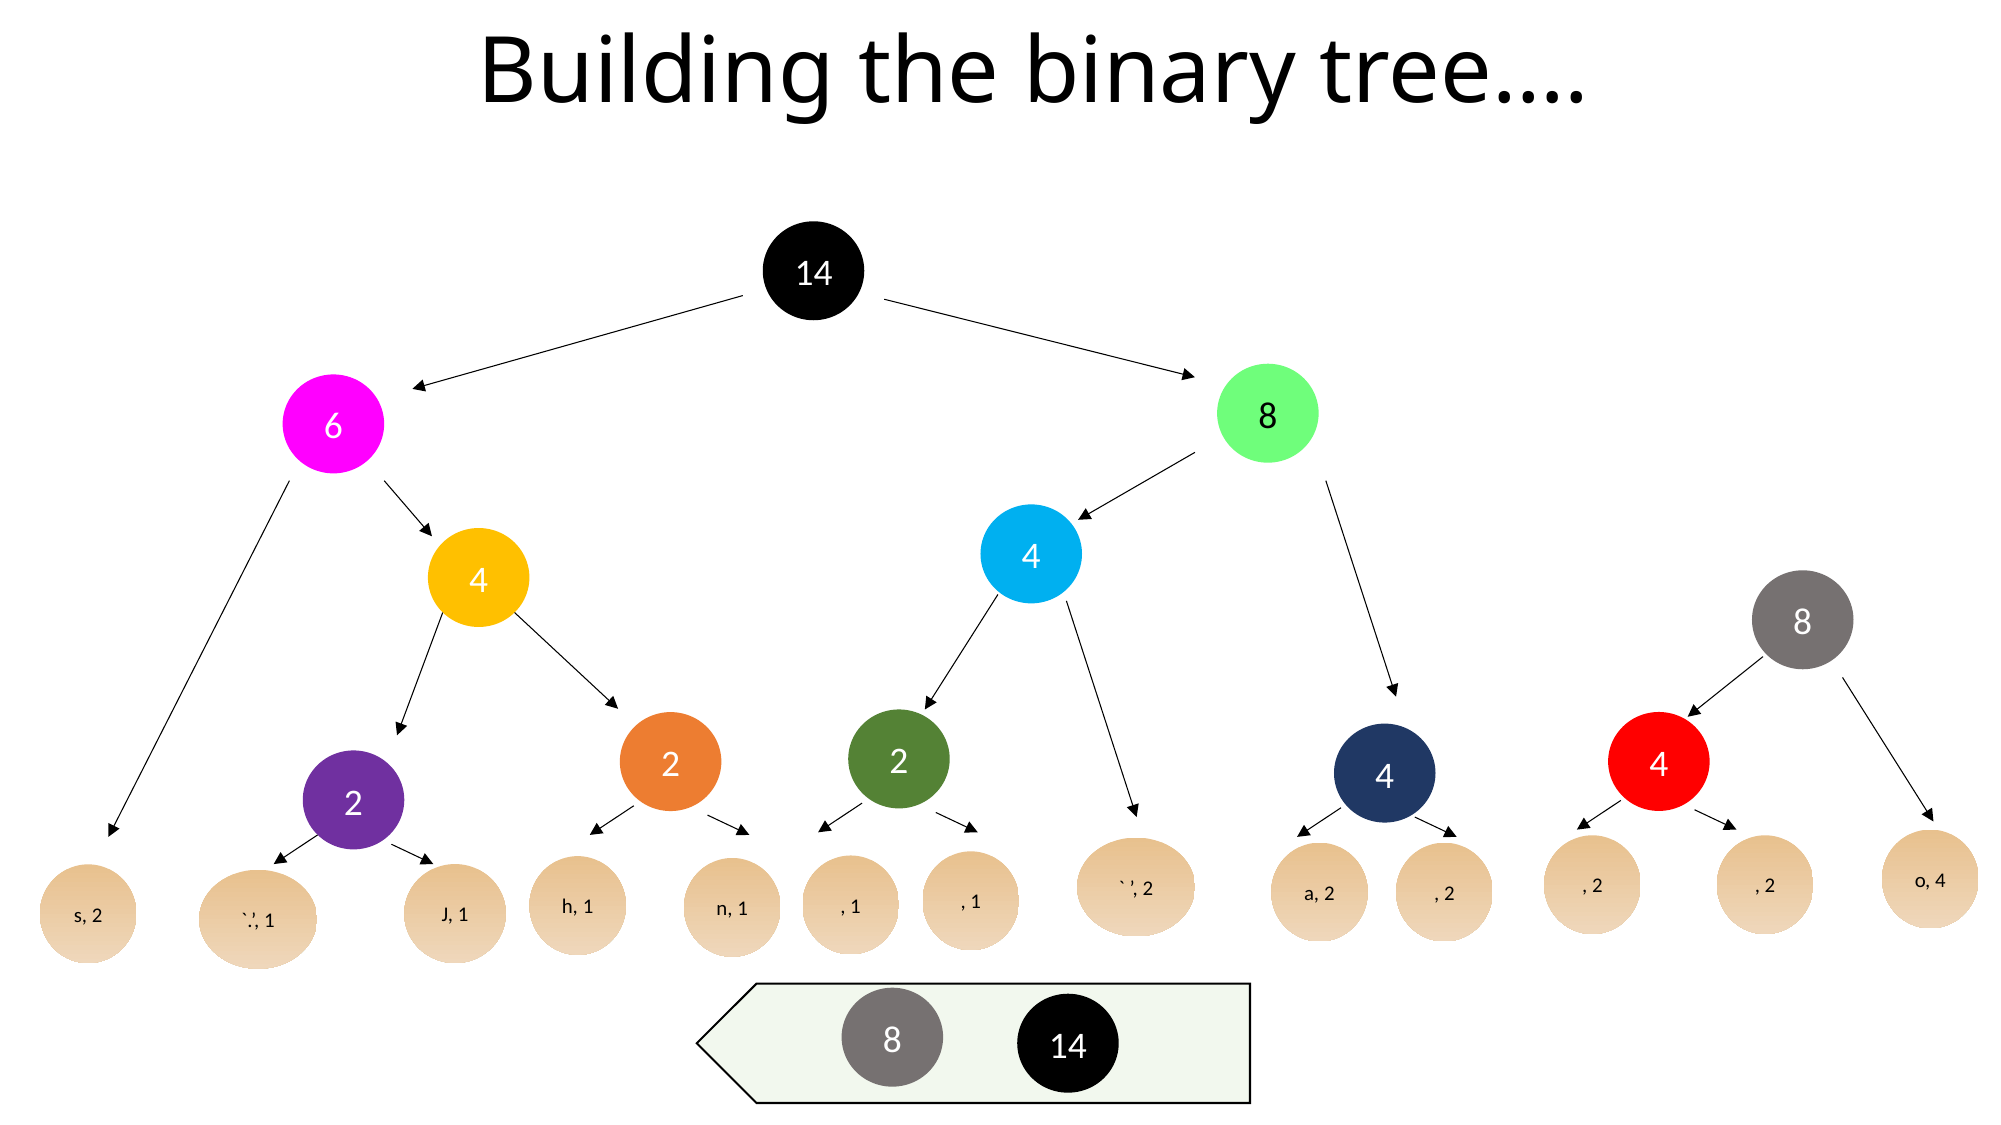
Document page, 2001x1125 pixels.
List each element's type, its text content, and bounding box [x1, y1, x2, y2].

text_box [1576, 800, 1621, 830]
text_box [1842, 677, 1934, 822]
text_box 14 [1016, 992, 1120, 1094]
text_box h, 1 [528, 855, 627, 956]
text_box 4 [1607, 710, 1711, 812]
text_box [884, 299, 1195, 378]
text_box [1296, 807, 1341, 837]
text_box 4 [1332, 722, 1437, 824]
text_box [1066, 600, 1137, 818]
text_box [391, 844, 434, 865]
text_box 8 [1750, 569, 1855, 671]
text_box s, 2 [38, 863, 138, 965]
title Building the binary tree…. [319, 11, 1749, 134]
text_box 2 [618, 711, 723, 813]
text_box a, 2 [1270, 841, 1369, 943]
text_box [412, 295, 743, 389]
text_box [1325, 480, 1397, 697]
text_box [1414, 816, 1457, 837]
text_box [818, 803, 863, 833]
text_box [384, 480, 432, 537]
text_box o, 4 [1881, 828, 1980, 930]
text_box 8 [840, 986, 945, 1088]
text_box [695, 982, 1252, 1105]
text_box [108, 480, 290, 837]
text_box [273, 834, 318, 865]
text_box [1687, 656, 1763, 717]
text_box 2 [301, 749, 406, 851]
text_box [1694, 809, 1737, 830]
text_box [589, 805, 634, 835]
text_box 4 [426, 526, 531, 629]
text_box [935, 812, 978, 833]
text_box ` ’, 2 [1076, 836, 1196, 938]
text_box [1078, 452, 1195, 520]
text_box n, 1 [683, 856, 782, 958]
text_box 6 [281, 373, 386, 475]
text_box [924, 594, 998, 710]
text_box 14 [761, 220, 866, 322]
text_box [707, 815, 750, 835]
text_box 2 [847, 708, 951, 810]
text_box 8 [1216, 362, 1320, 464]
text_box J, 1 [403, 863, 507, 965]
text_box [514, 612, 619, 709]
text_box `.’, 1 [198, 868, 318, 970]
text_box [396, 612, 443, 736]
text_box 4 [979, 503, 1084, 605]
